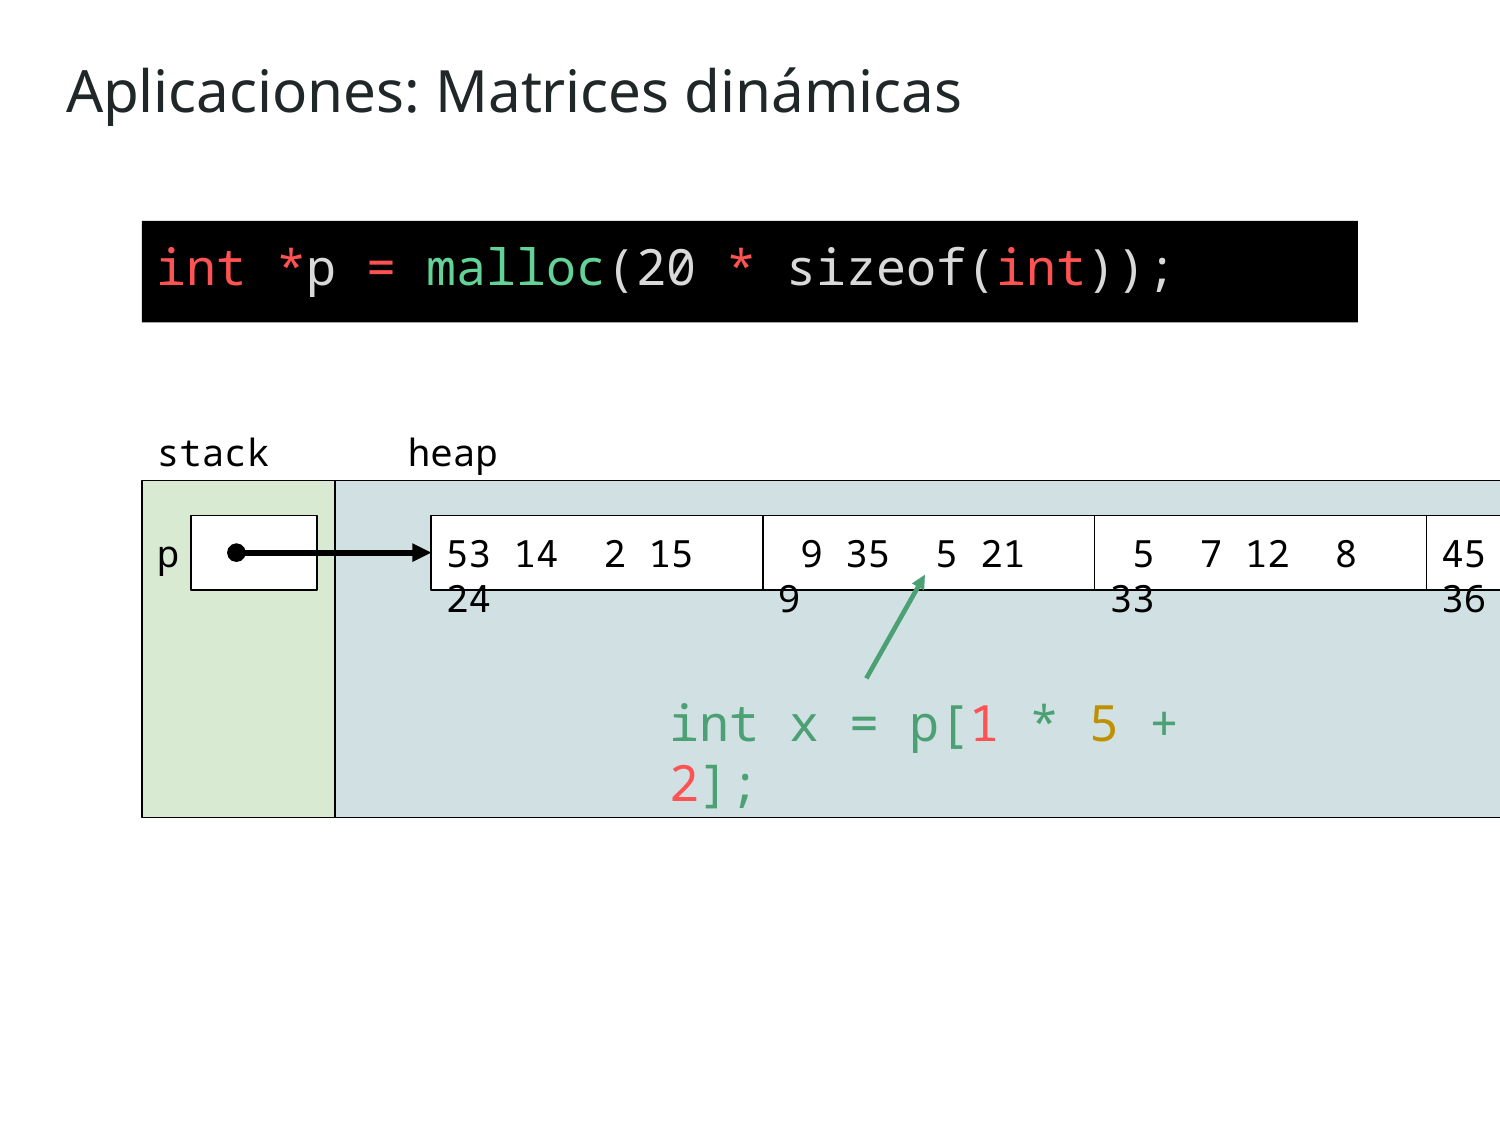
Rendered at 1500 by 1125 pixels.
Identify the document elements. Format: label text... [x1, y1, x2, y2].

text_box stack [141, 413, 336, 471]
text_box 53 14 2 15 24 [431, 515, 762, 590]
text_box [866, 574, 926, 679]
text_box [141, 480, 335, 818]
text_box [335, 559, 1500, 818]
text_box 5 7 12 8 33 [1094, 515, 1426, 590]
text_box int x = p[1 * 5 + 2]; [654, 676, 1301, 778]
text_box 9 35 5 21 9 [762, 515, 1094, 590]
text_box int *p = malloc(20 * sizeof(int)); [141, 220, 1358, 323]
text_box [335, 480, 1500, 552]
text_box p [141, 515, 184, 590]
text_box heap [393, 413, 587, 471]
text_box 45 0 68 64 36 [1426, 515, 1500, 590]
title Aplicaciones: Matrices dinámicas [51, 38, 1449, 164]
text_box [190, 515, 317, 590]
